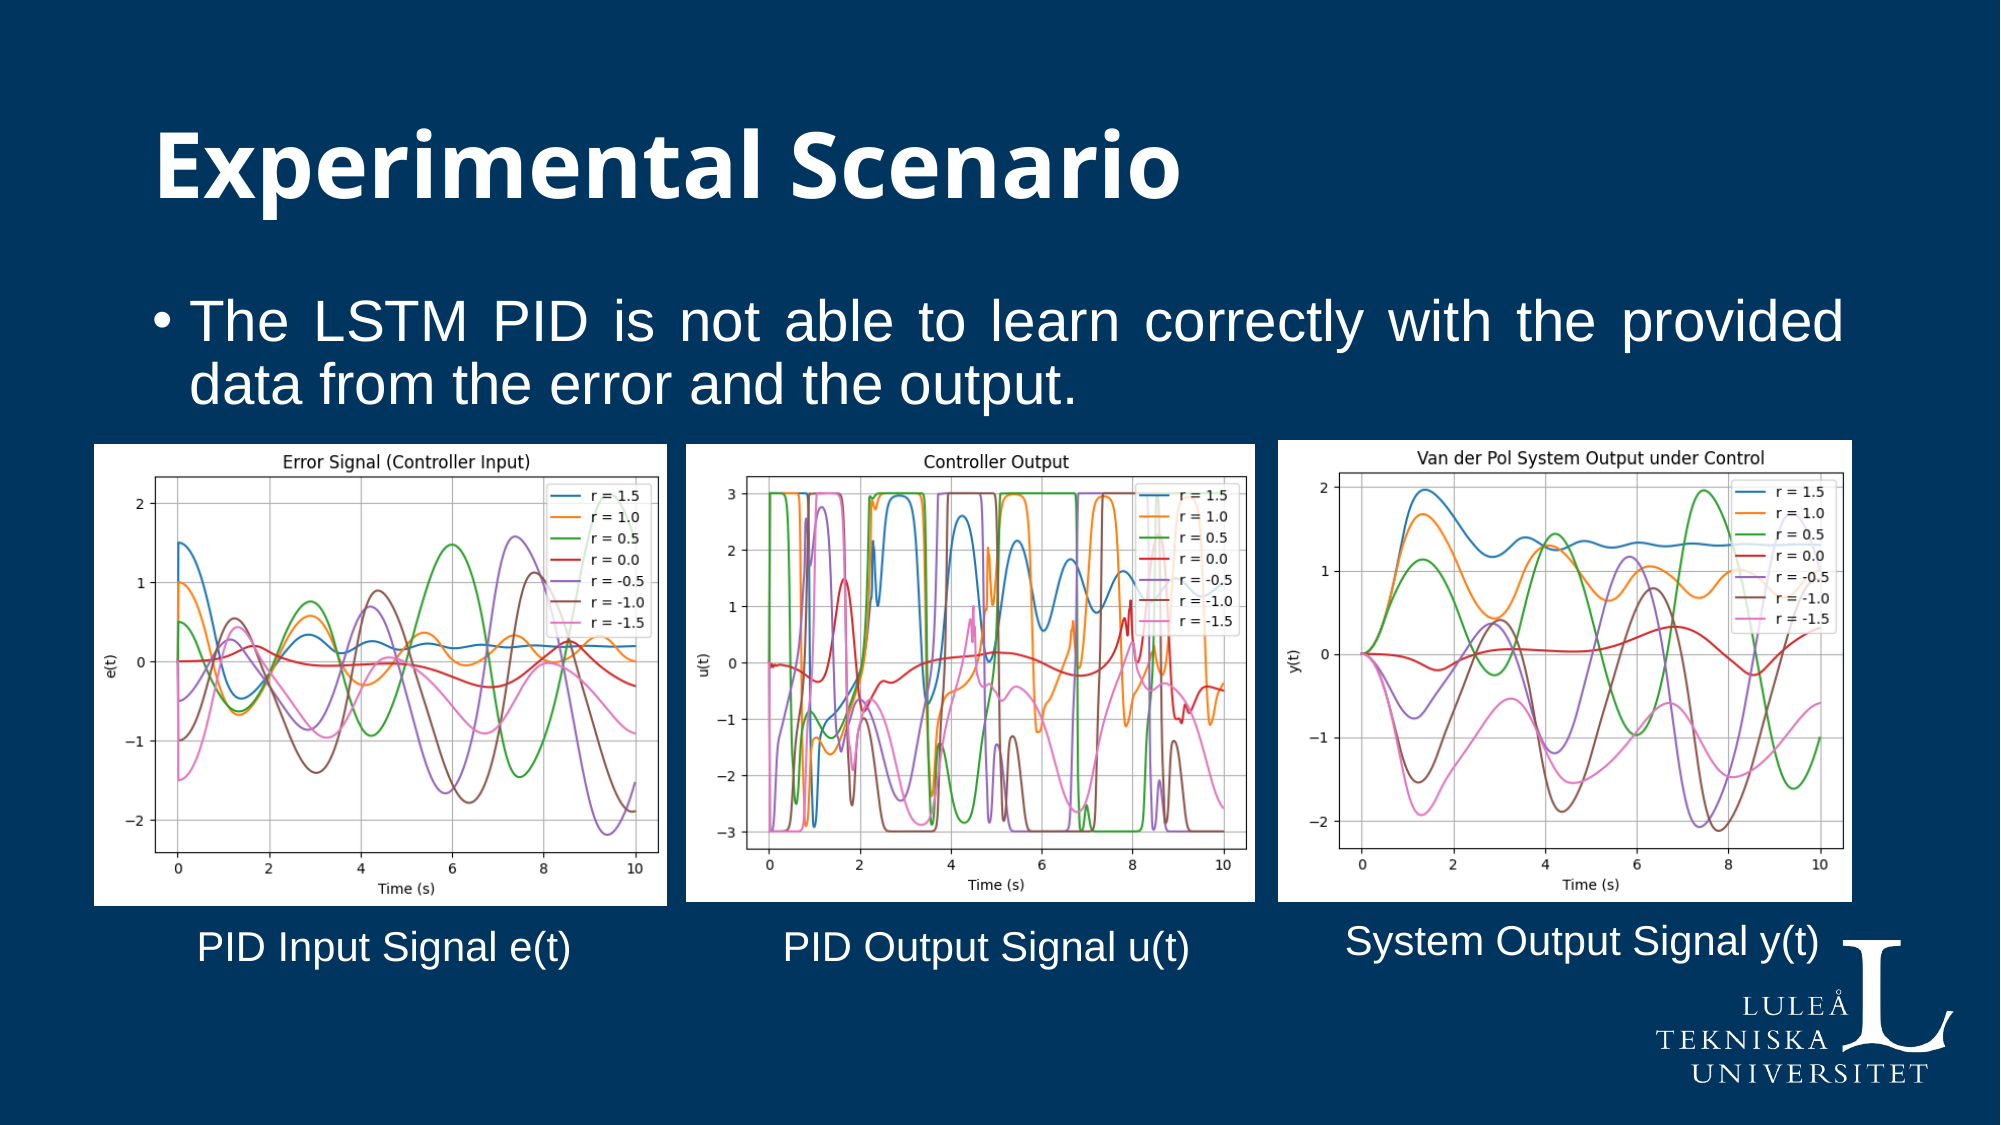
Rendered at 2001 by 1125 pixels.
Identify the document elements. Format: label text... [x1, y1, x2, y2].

text_box System Output Signal y(t) [1322, 911, 1843, 974]
picture [686, 443, 1255, 902]
text_box PID Input Signal e(t) [98, 918, 671, 981]
title Experimental Scenario [137, 59, 1863, 278]
picture [1656, 940, 1954, 1083]
picture [93, 444, 667, 906]
picture [1278, 440, 1852, 902]
text_box PID Output Signal u(t) [700, 918, 1273, 981]
text_box The LSTM PID is not able to learn correctly with the provided data from the error and the output. [137, 283, 1863, 998]
